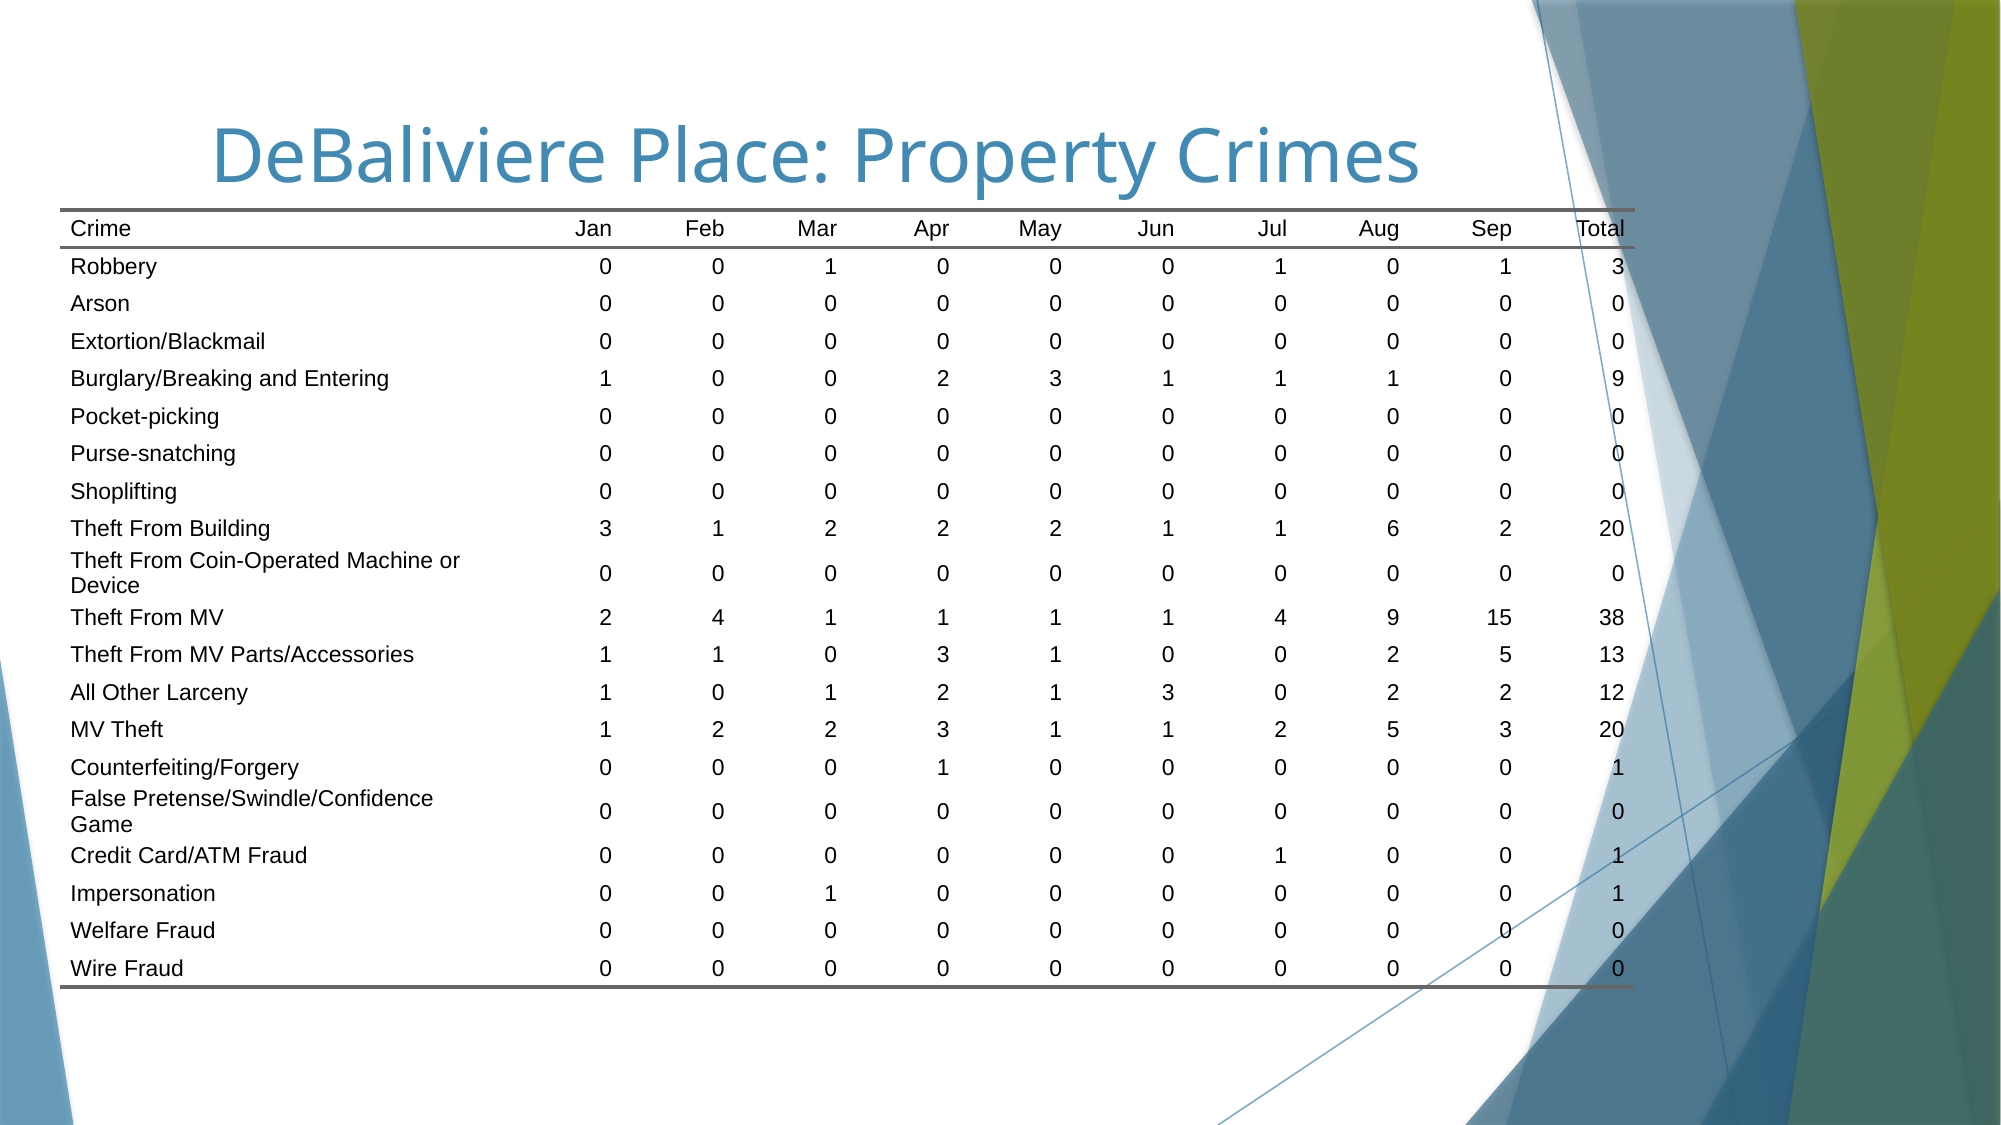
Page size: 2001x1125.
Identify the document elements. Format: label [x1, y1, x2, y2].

title [111, 99, 1522, 317]
table_header [1522, 212, 1635, 246]
table_header [60, 212, 111, 246]
table_cell [60, 249, 1635, 985]
